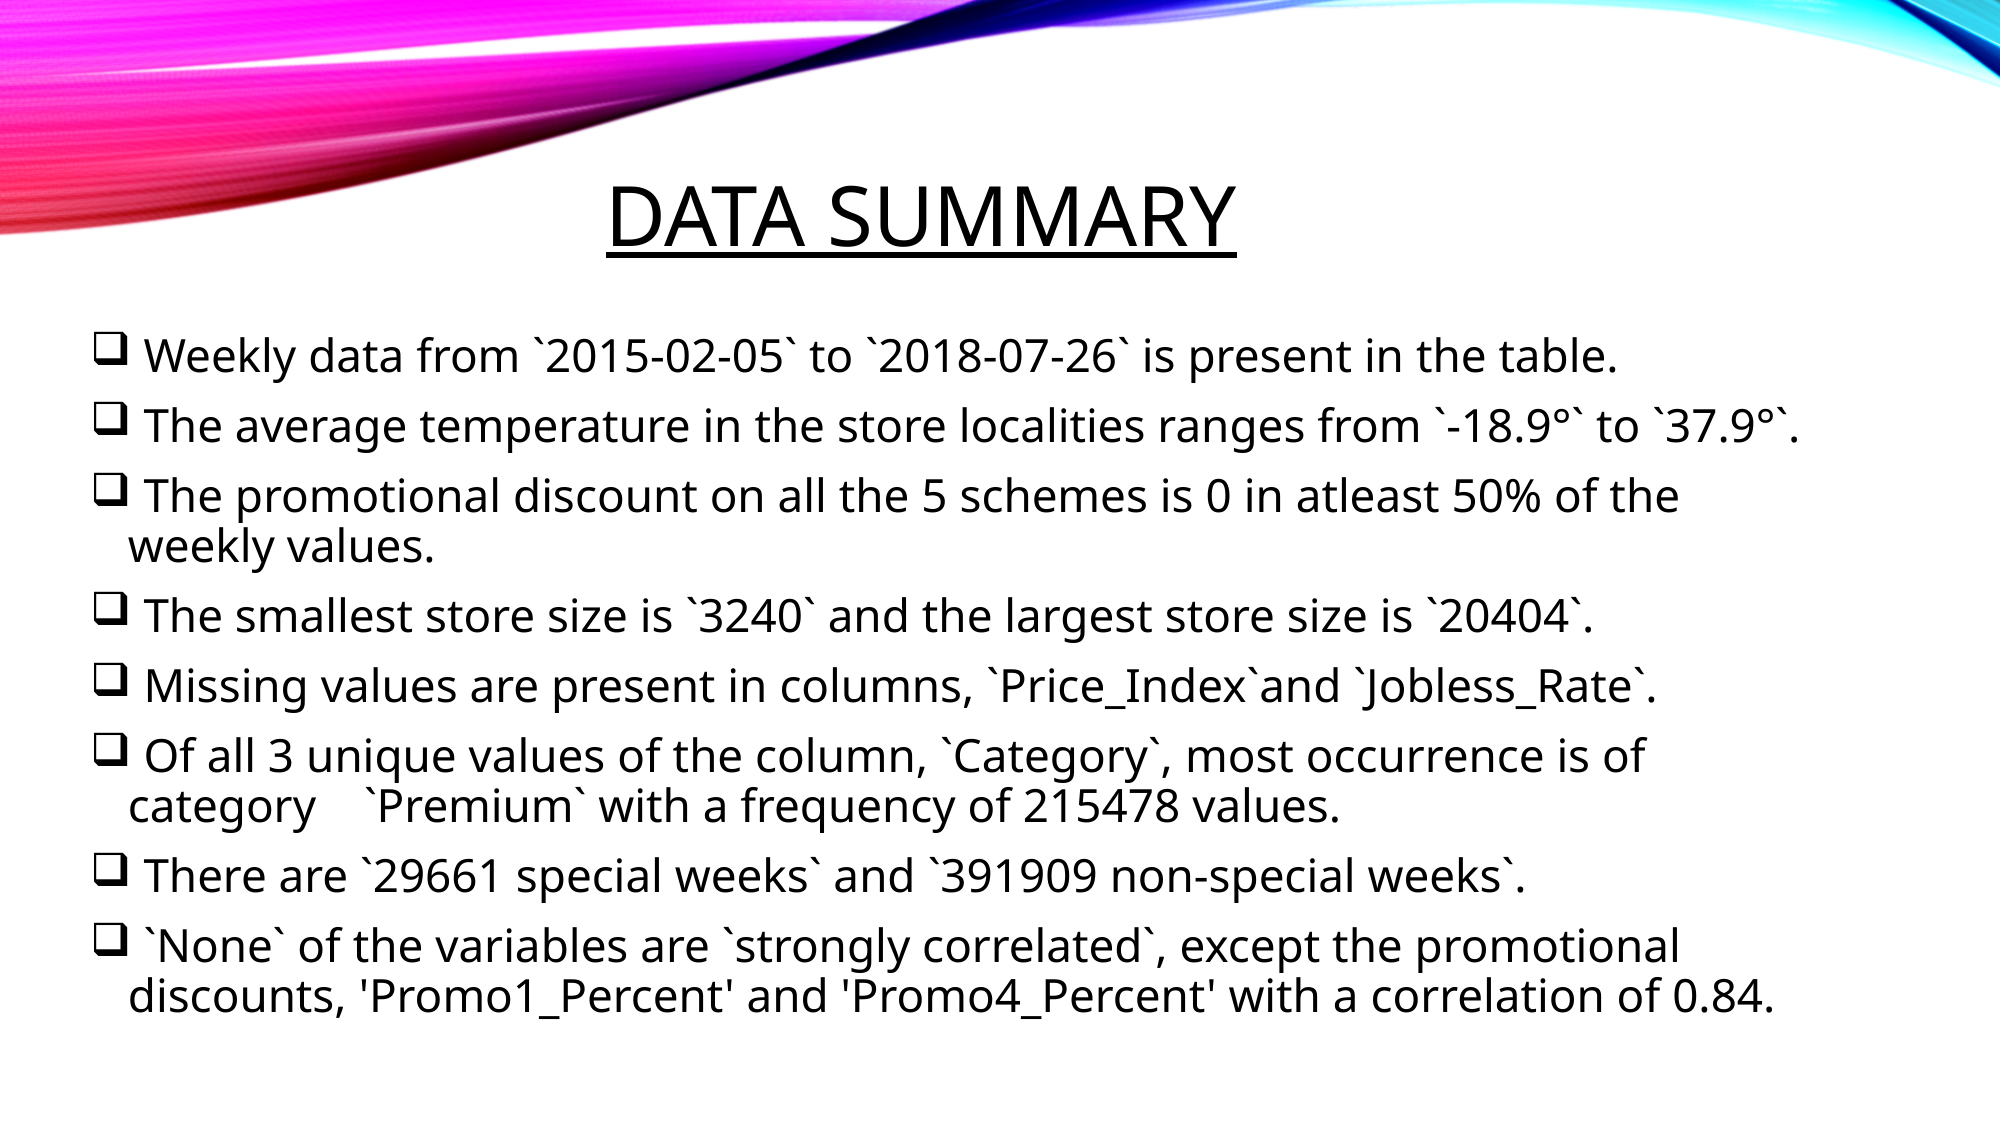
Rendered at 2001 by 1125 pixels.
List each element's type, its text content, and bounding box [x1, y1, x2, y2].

picture [0, 0, 2000, 237]
picture [1910, 0, 2000, 45]
list Weekly data from `2015-02-05` to `2018-07-26` is present in the table. The average temperature in the store localities ranges from `-18.9°` to `37.9°`. The promotional discount on all the 5 schemes is 0 in atleast 50% of the weekly values. The smallest store size is `3240` and the largest store size is `20404`. Missing values are present in columns, `Price_Index`and `Jobless_Rate`. Of all 3 unique values of the column, `Category`, most occurrence is of category `Premium` with a frequency of 215478 values. There are `29661 special weeks` and `391909 non-special weeks`. `None` of the variables are `strongly correlated`, except the promotional discounts, 'Promo1_Percent' and 'Promo4_Percent' with a correlation of 0.84. [75, 325, 1851, 1088]
picture [1890, 0, 2000, 75]
title Data summary [215, 113, 1628, 325]
